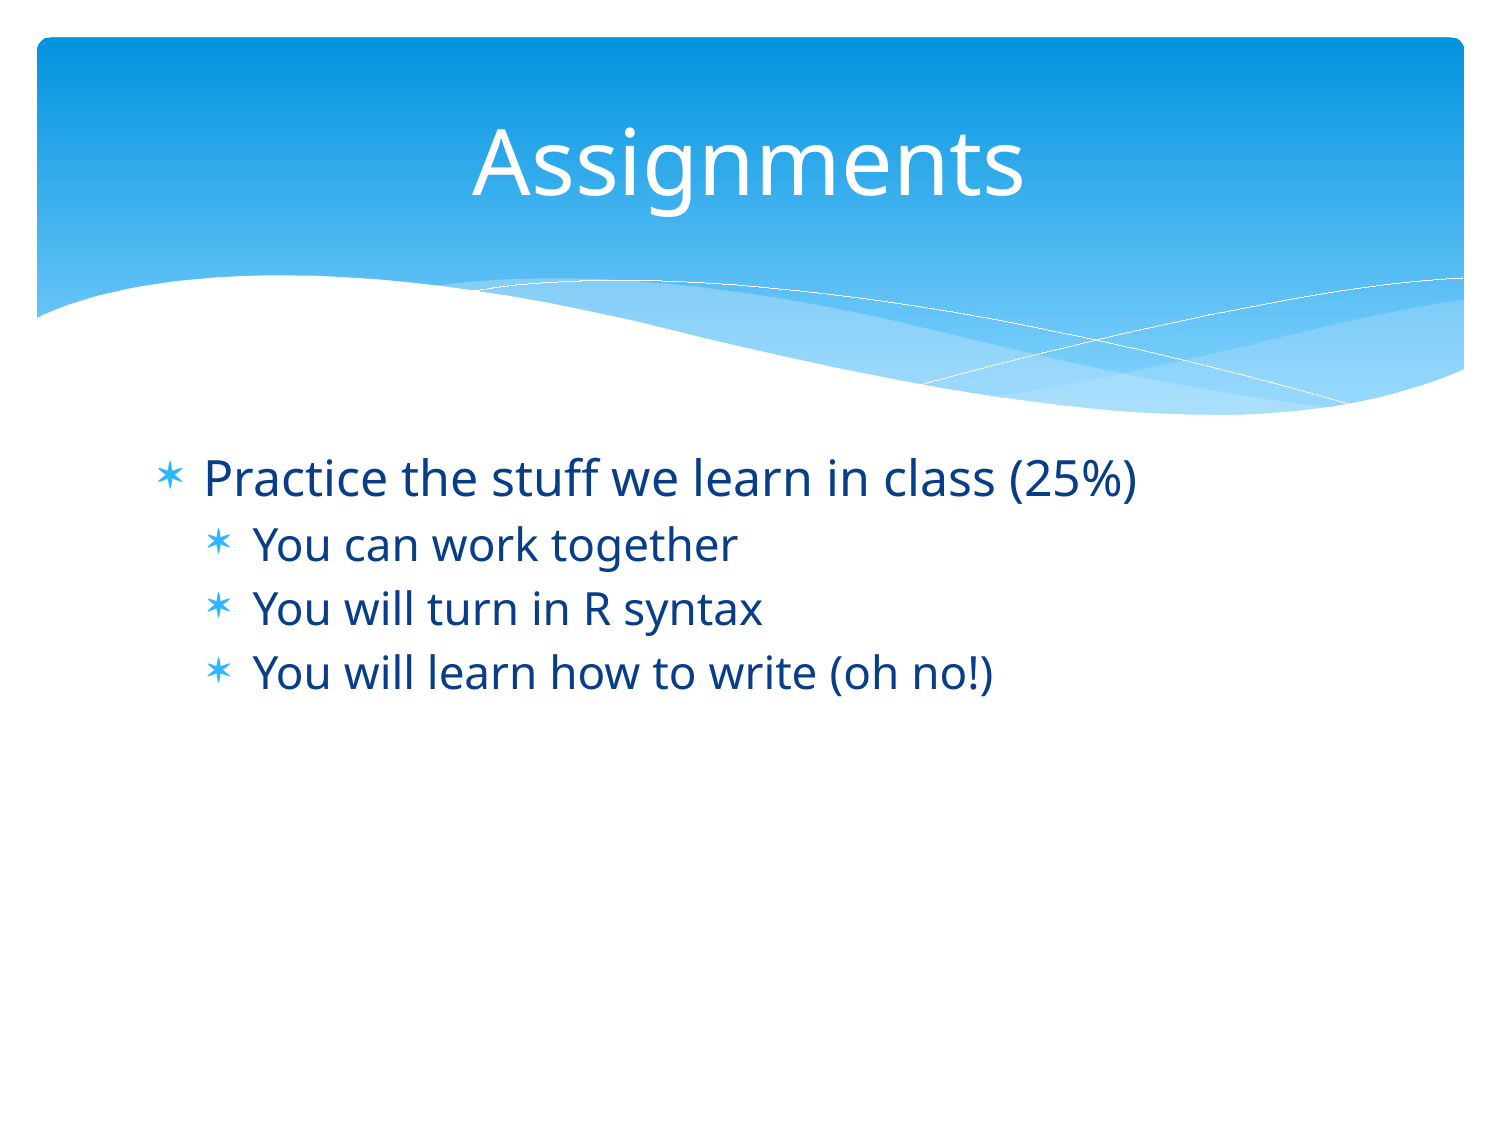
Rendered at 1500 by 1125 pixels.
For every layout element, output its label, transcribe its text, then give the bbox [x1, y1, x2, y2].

list Practice the stuff we learn in class (25%) You can work together You will turn in R syntax You will learn how to write (oh no!) [143, 438, 1359, 1005]
title Assignments [75, 55, 1425, 261]
